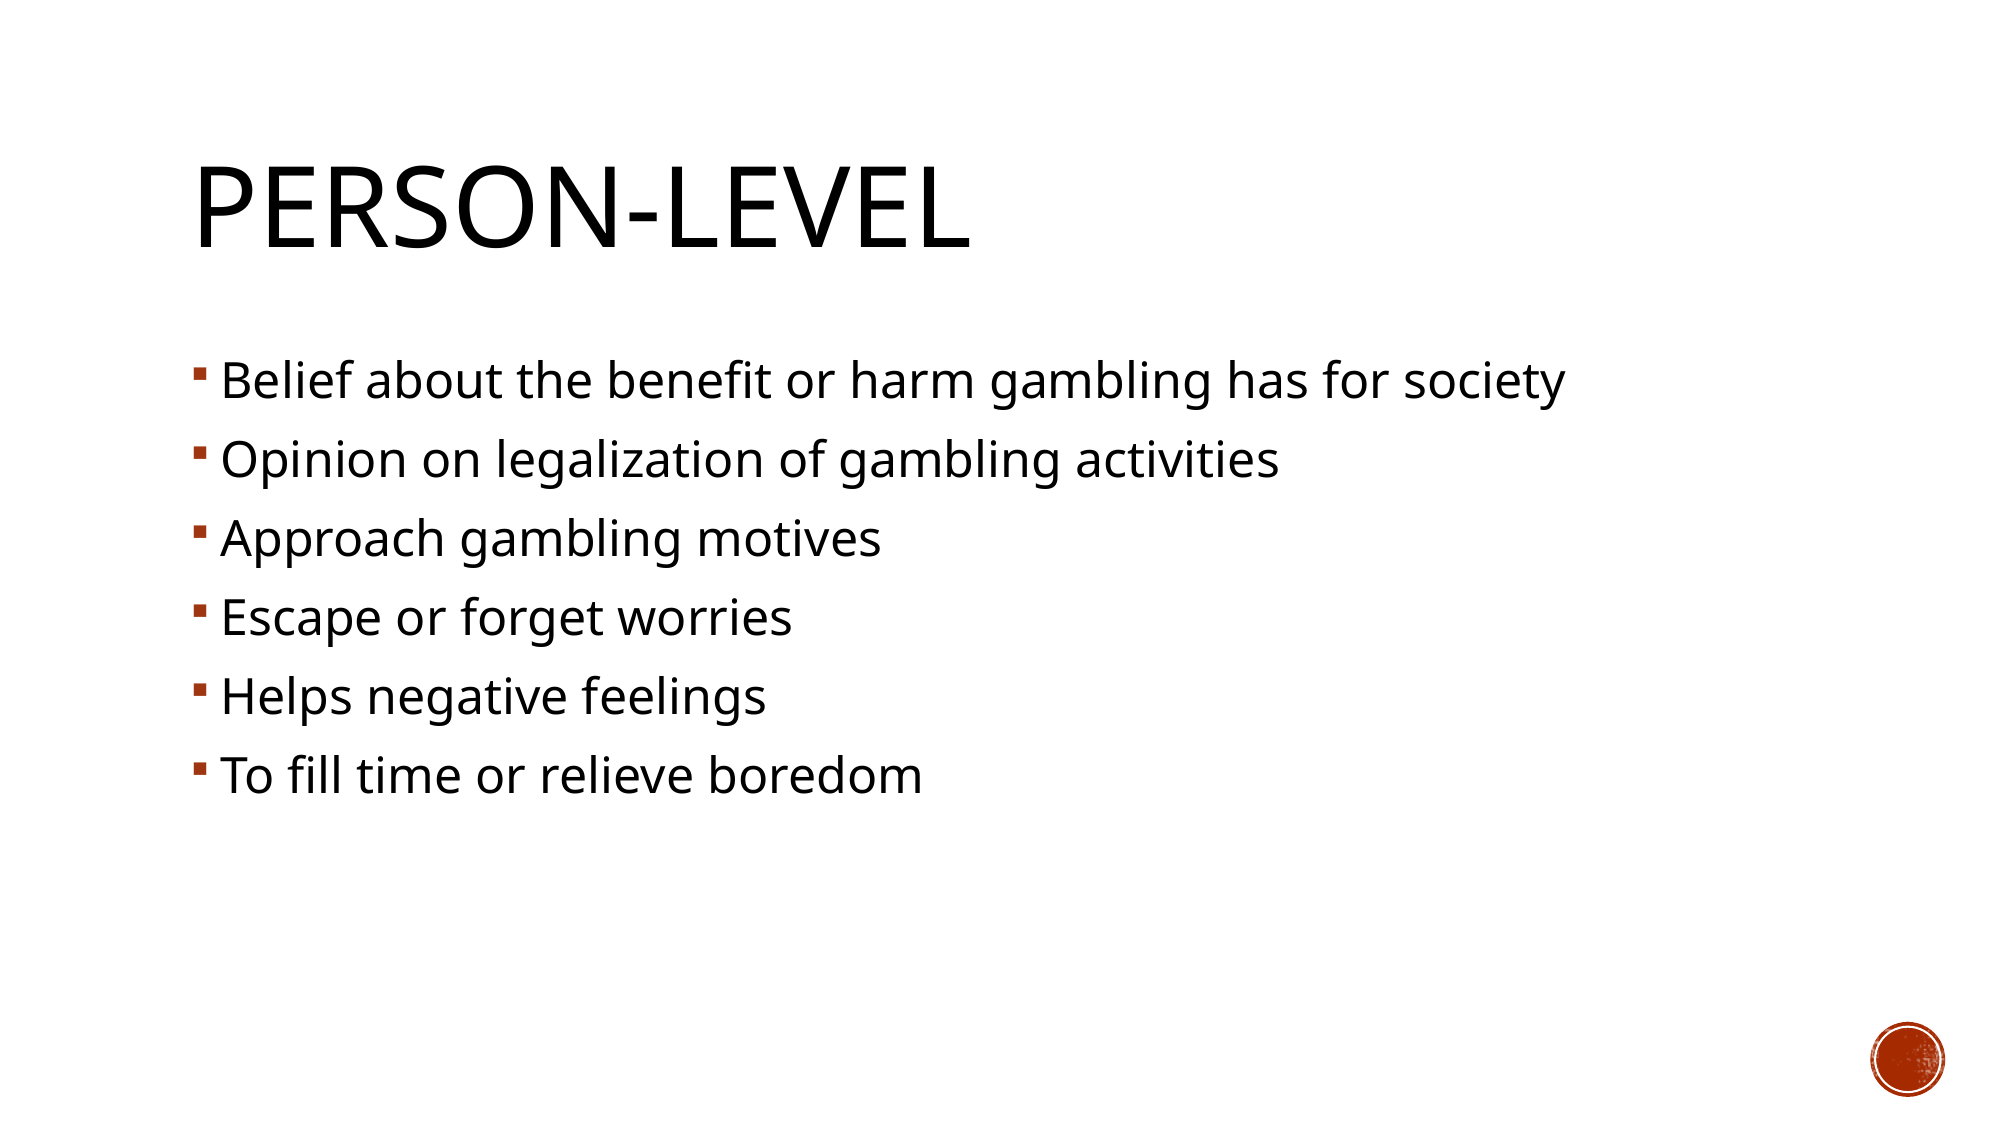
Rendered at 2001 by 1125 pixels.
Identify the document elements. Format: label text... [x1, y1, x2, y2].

list Belief about the benefit or harm gambling has for society Opinion on legalization of gambling activities Approach gambling motives Escape or forget worries Helps negative feelings To fill time or relieve boredom [175, 348, 1826, 1013]
title Person-level [175, 79, 1826, 344]
